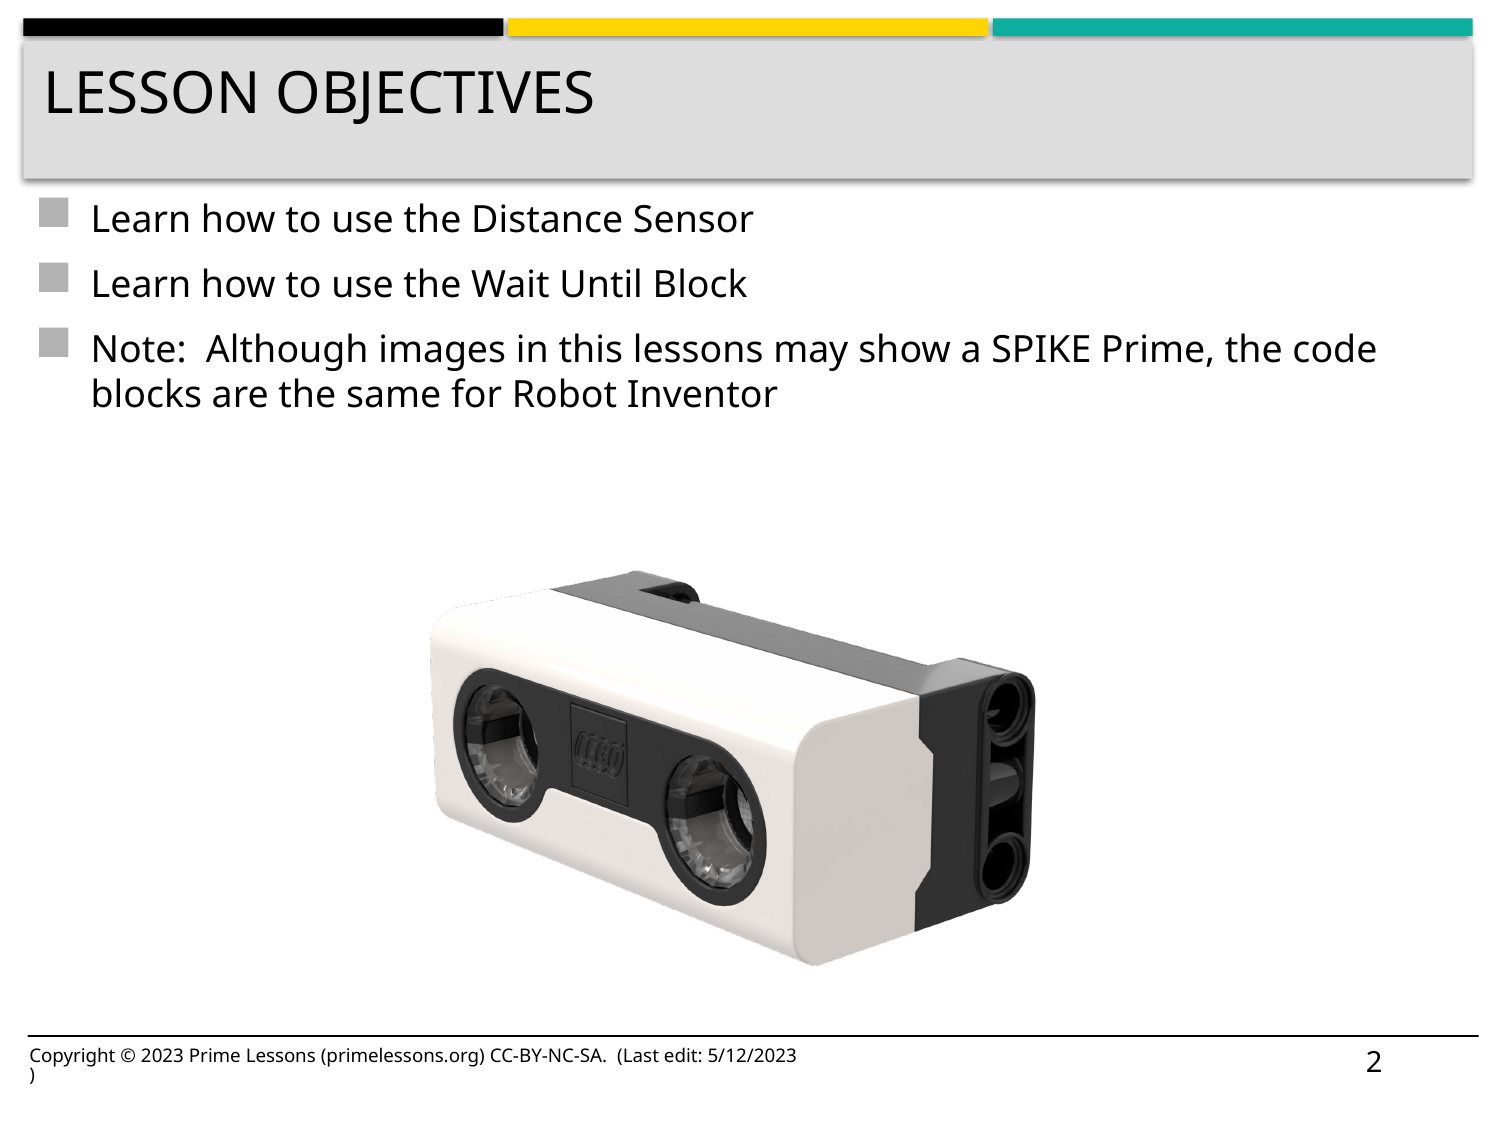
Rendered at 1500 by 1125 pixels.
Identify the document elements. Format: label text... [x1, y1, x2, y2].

title Lesson Objectives [28, 48, 1464, 172]
slide_number 2 [1351, 1036, 1478, 1097]
footer Copyright © 2023 Prime Lessons (primelessons.org) CC-BY-NC-SA. (Last edit: 5/12/2023) [14, 1036, 814, 1097]
list Learn how to use the Distance Sensor Learn how to use the Wait Until Block Note: Although images in this lessons may show a SPIKE Prime, the code blocks are the same for Robot Inventor [25, 187, 1475, 583]
picture [413, 561, 1044, 980]
